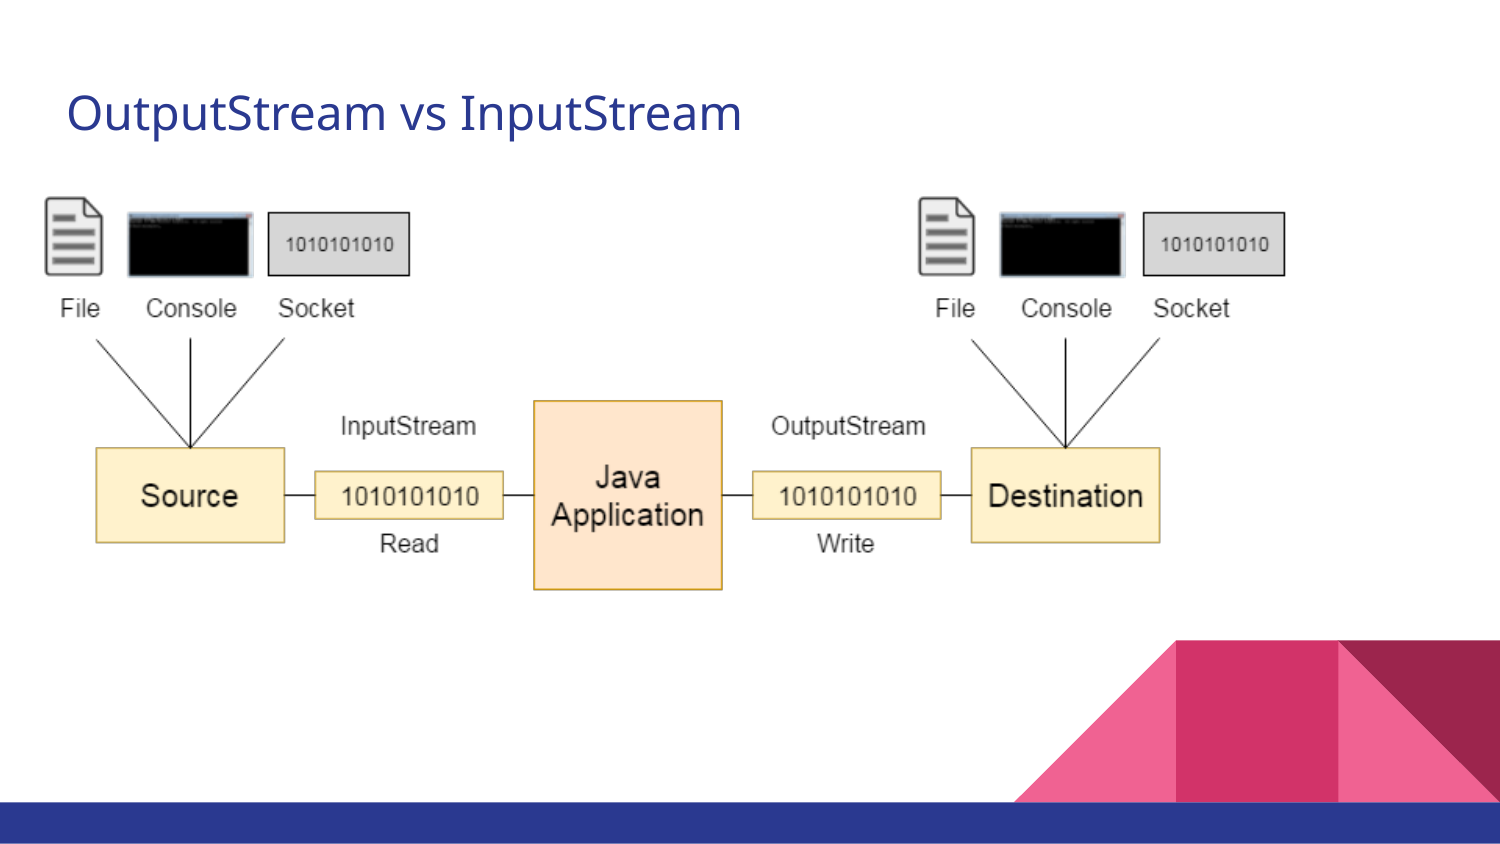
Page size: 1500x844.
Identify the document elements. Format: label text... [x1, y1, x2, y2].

picture [42, 195, 1288, 592]
title OutputStream vs InputStream [51, 67, 1449, 167]
